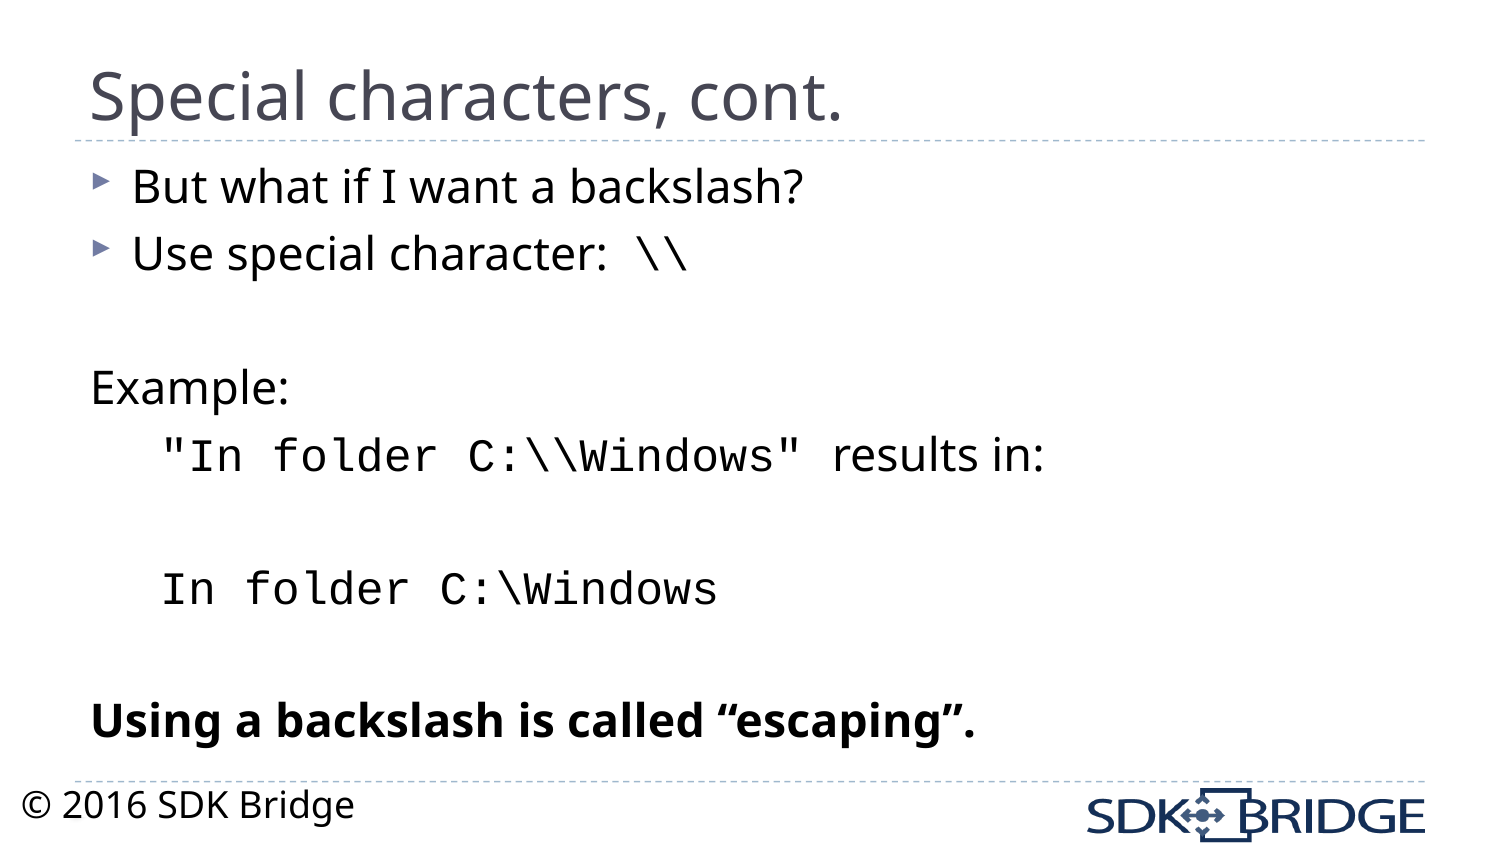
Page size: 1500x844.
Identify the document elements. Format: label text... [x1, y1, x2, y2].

picture [1087, 788, 1425, 843]
title Special characters, cont. [75, 18, 1425, 141]
list But what if I want a backslash? Use special character: \\ Example: "In folder C:\\Windows" results in: In folder C:\Windows Using a backslash is called “escaping”. [75, 150, 1425, 758]
